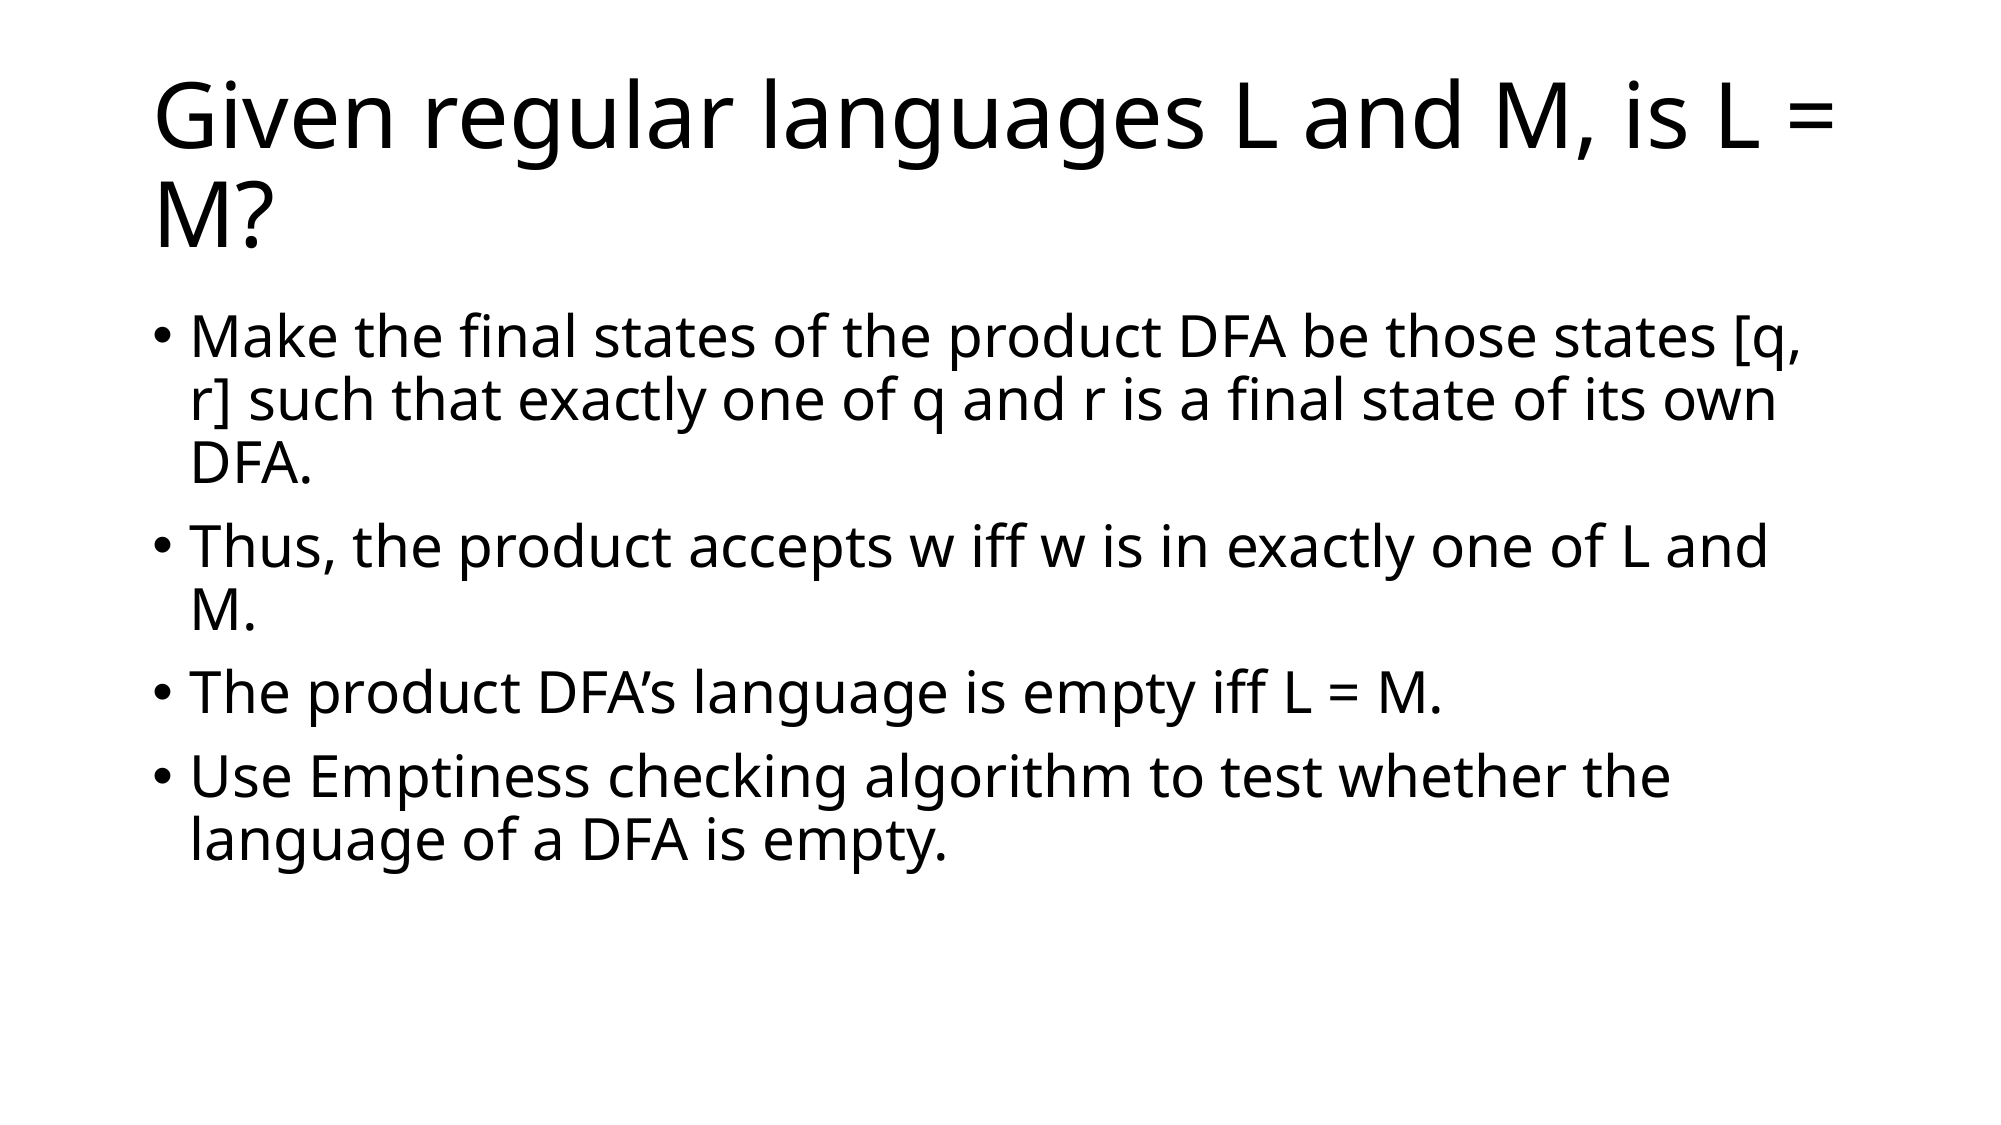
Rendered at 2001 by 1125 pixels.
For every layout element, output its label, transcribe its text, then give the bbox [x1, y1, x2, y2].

title Given regular languages L and M, is L = M? [137, 59, 1863, 278]
list Make the final states of the product DFA be those states [q, r] such that exactly one of q and r is a final state of its own DFA. Thus, the product accepts w iff w is in exactly one of L and M. The product DFA’s language is empty iff L = M. Use Emptiness checking algorithm to test whether the language of a DFA is empty. [137, 299, 1863, 1014]
